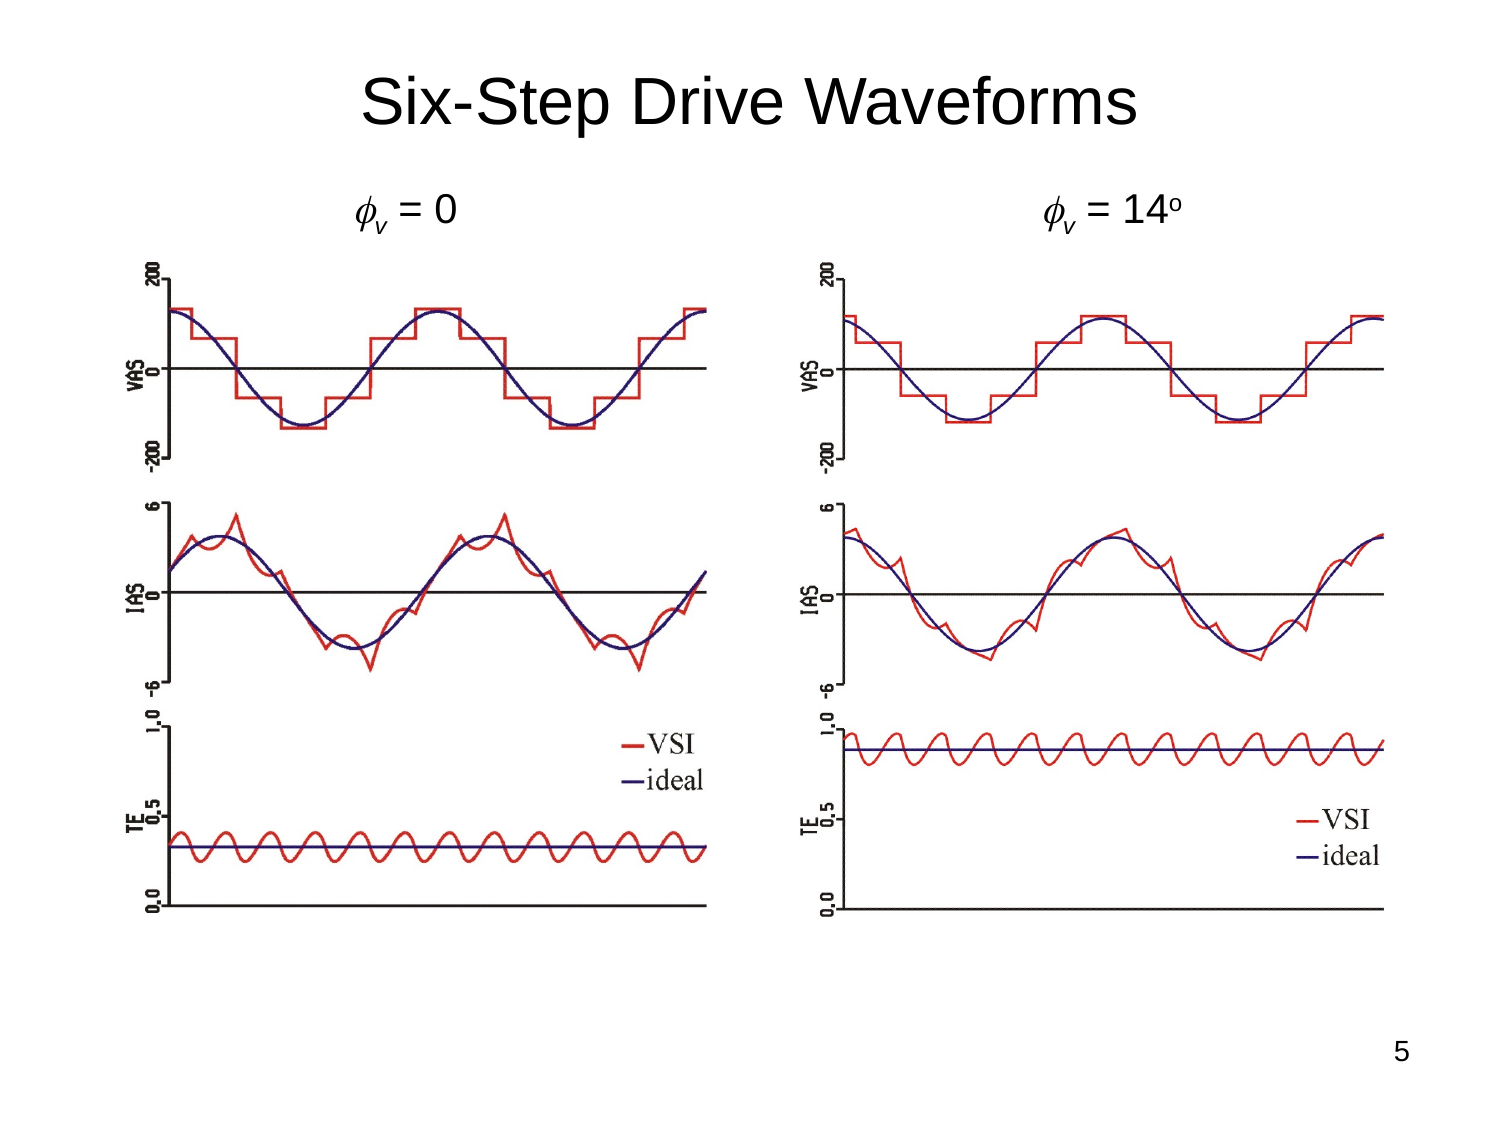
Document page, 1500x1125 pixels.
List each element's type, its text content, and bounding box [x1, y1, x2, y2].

title Six-Step Drive Waveforms [74, 44, 1426, 151]
text_box fv = 14o [1026, 174, 1198, 247]
slide_number 4 [1074, 1024, 1426, 1103]
text_box fv = 0 [338, 174, 473, 247]
picture [787, 249, 1401, 926]
picture [124, 262, 707, 913]
